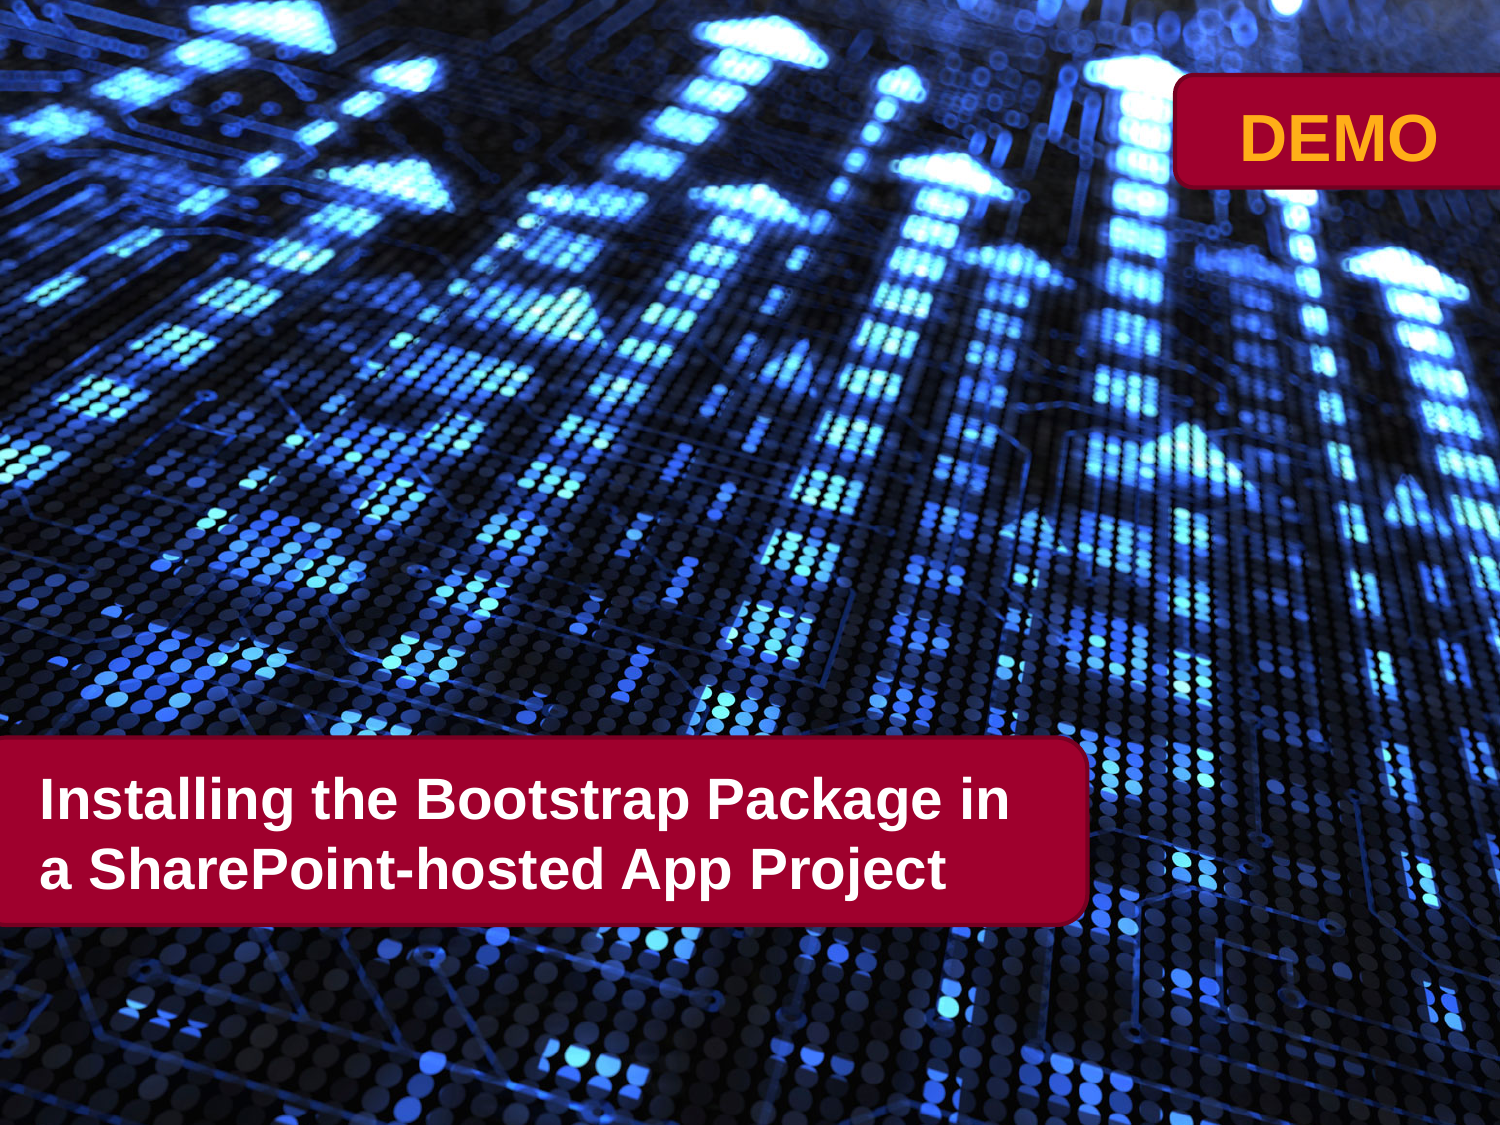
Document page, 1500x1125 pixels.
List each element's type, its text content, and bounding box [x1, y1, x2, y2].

title Installing the Bootstrap Package in a SharePoint-hosted App Project [24, 750, 1063, 913]
picture [0, 0, 1500, 1125]
